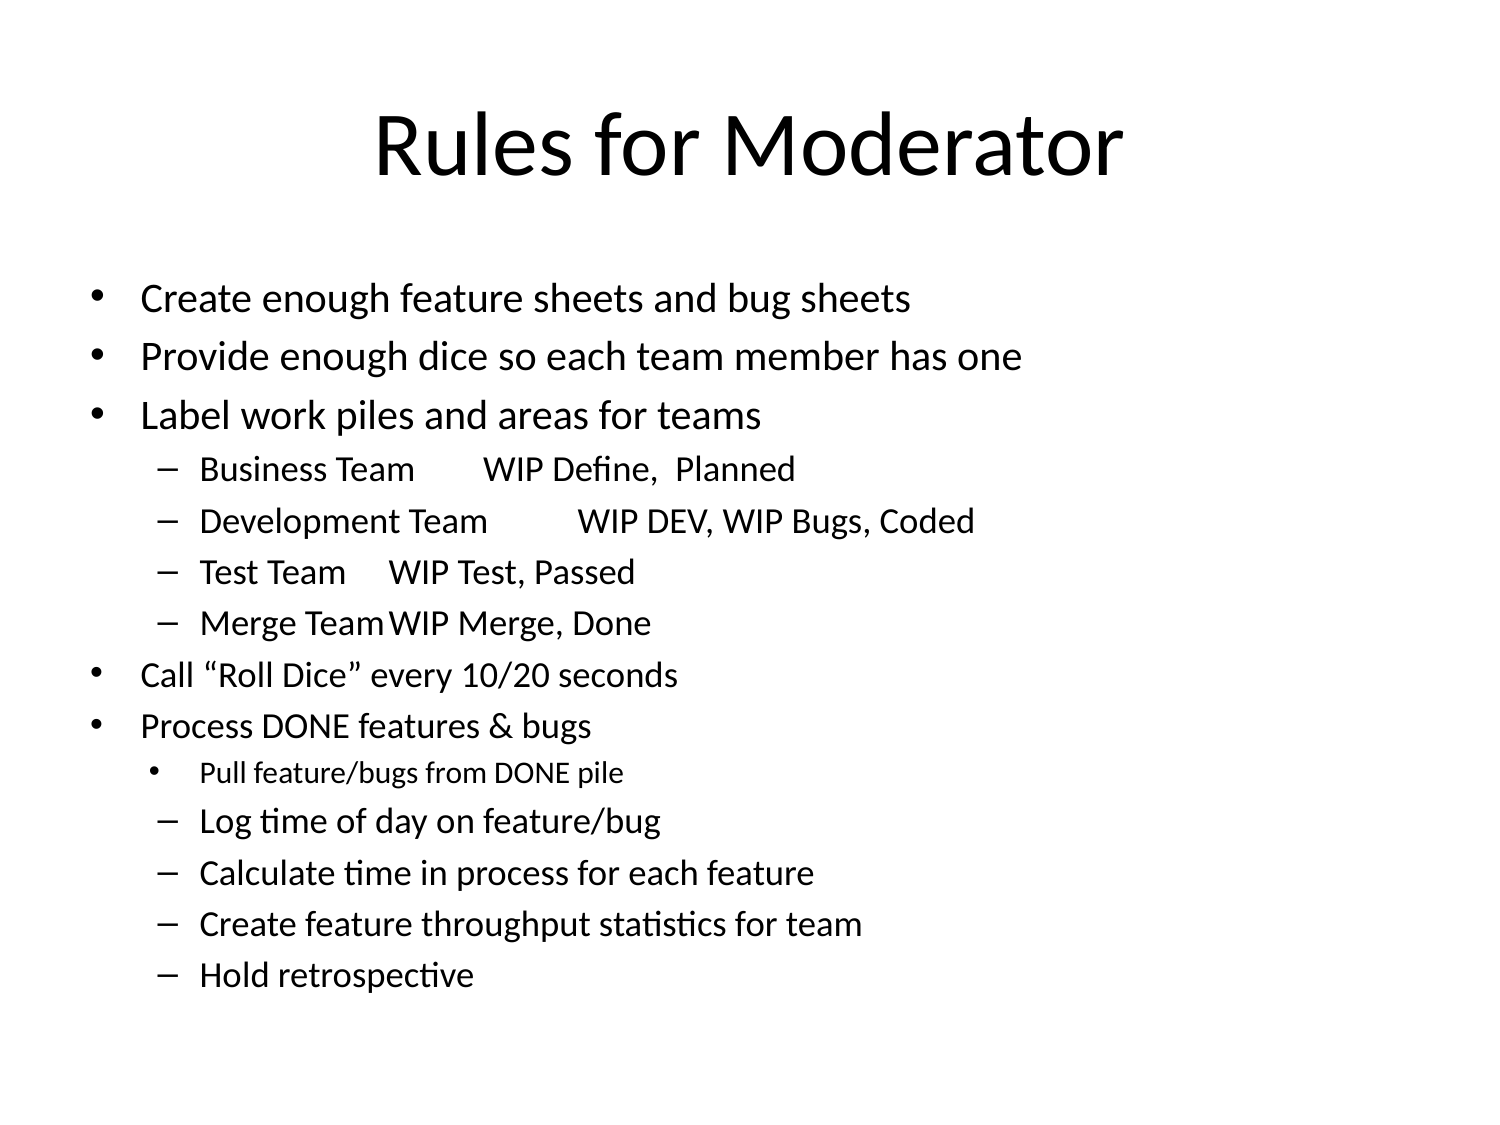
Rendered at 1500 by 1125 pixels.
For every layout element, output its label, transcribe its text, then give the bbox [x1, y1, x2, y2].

list Create enough feature sheets and bug sheets Provide enough dice so each team member has one Label work piles and areas for teams Business Team WIP Define, Planned Development Team WIP DEV, WIP Bugs, Coded Test Team WIP Test, Passed Merge Team WIP Merge, Done Call “Roll Dice” every 10/20 seconds Process DONE features & bugs Pull feature/bugs from DONE pile Log time of day on feature/bug Calculate time in process for each feature Create feature throughput statistics for team Hold retrospective [75, 262, 1425, 1005]
title Rules for Moderator [75, 45, 1425, 233]
